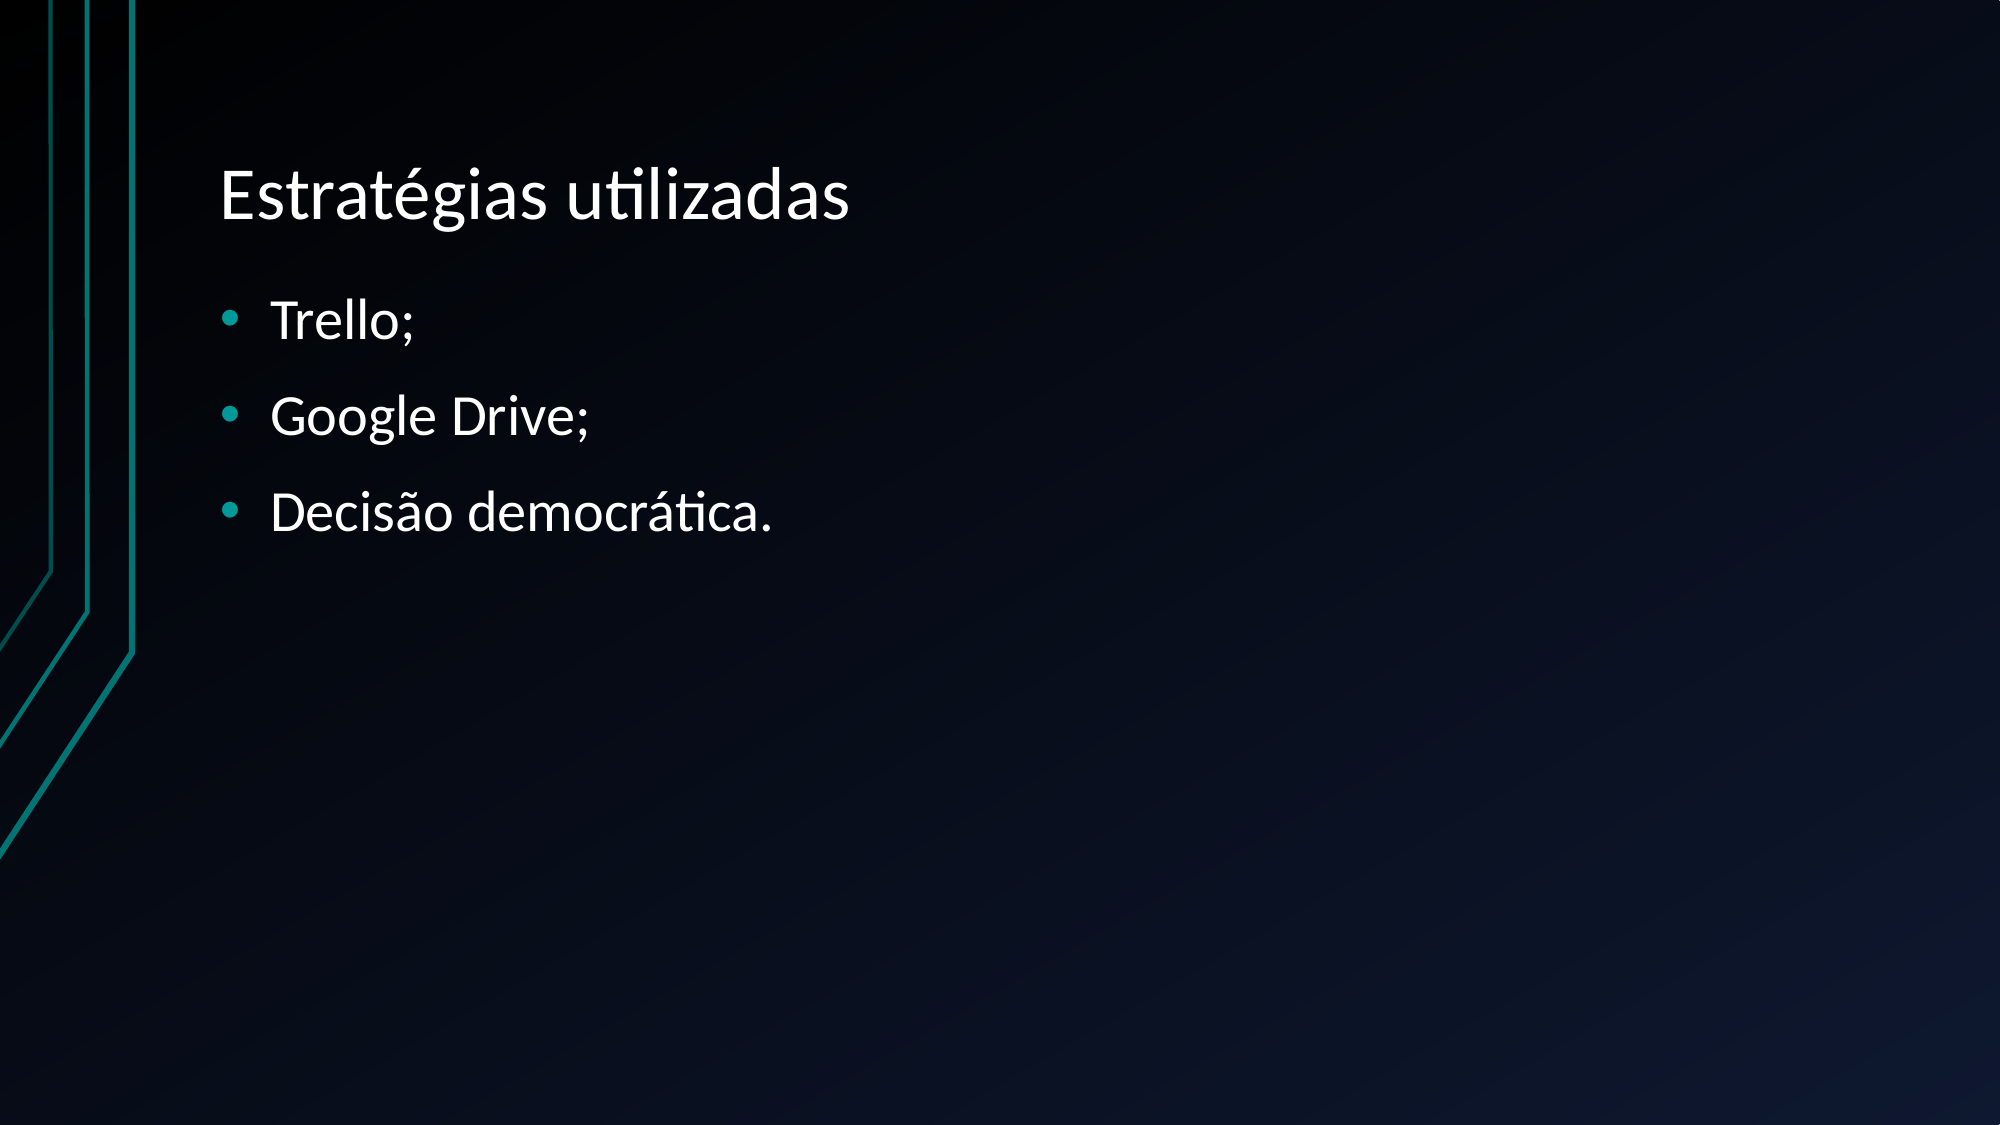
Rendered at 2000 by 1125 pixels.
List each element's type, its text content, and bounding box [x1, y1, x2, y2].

list Trello; Google Drive; Decisão democrática. [199, 279, 1900, 1012]
title Estratégias utilizadas [199, 45, 1900, 246]
